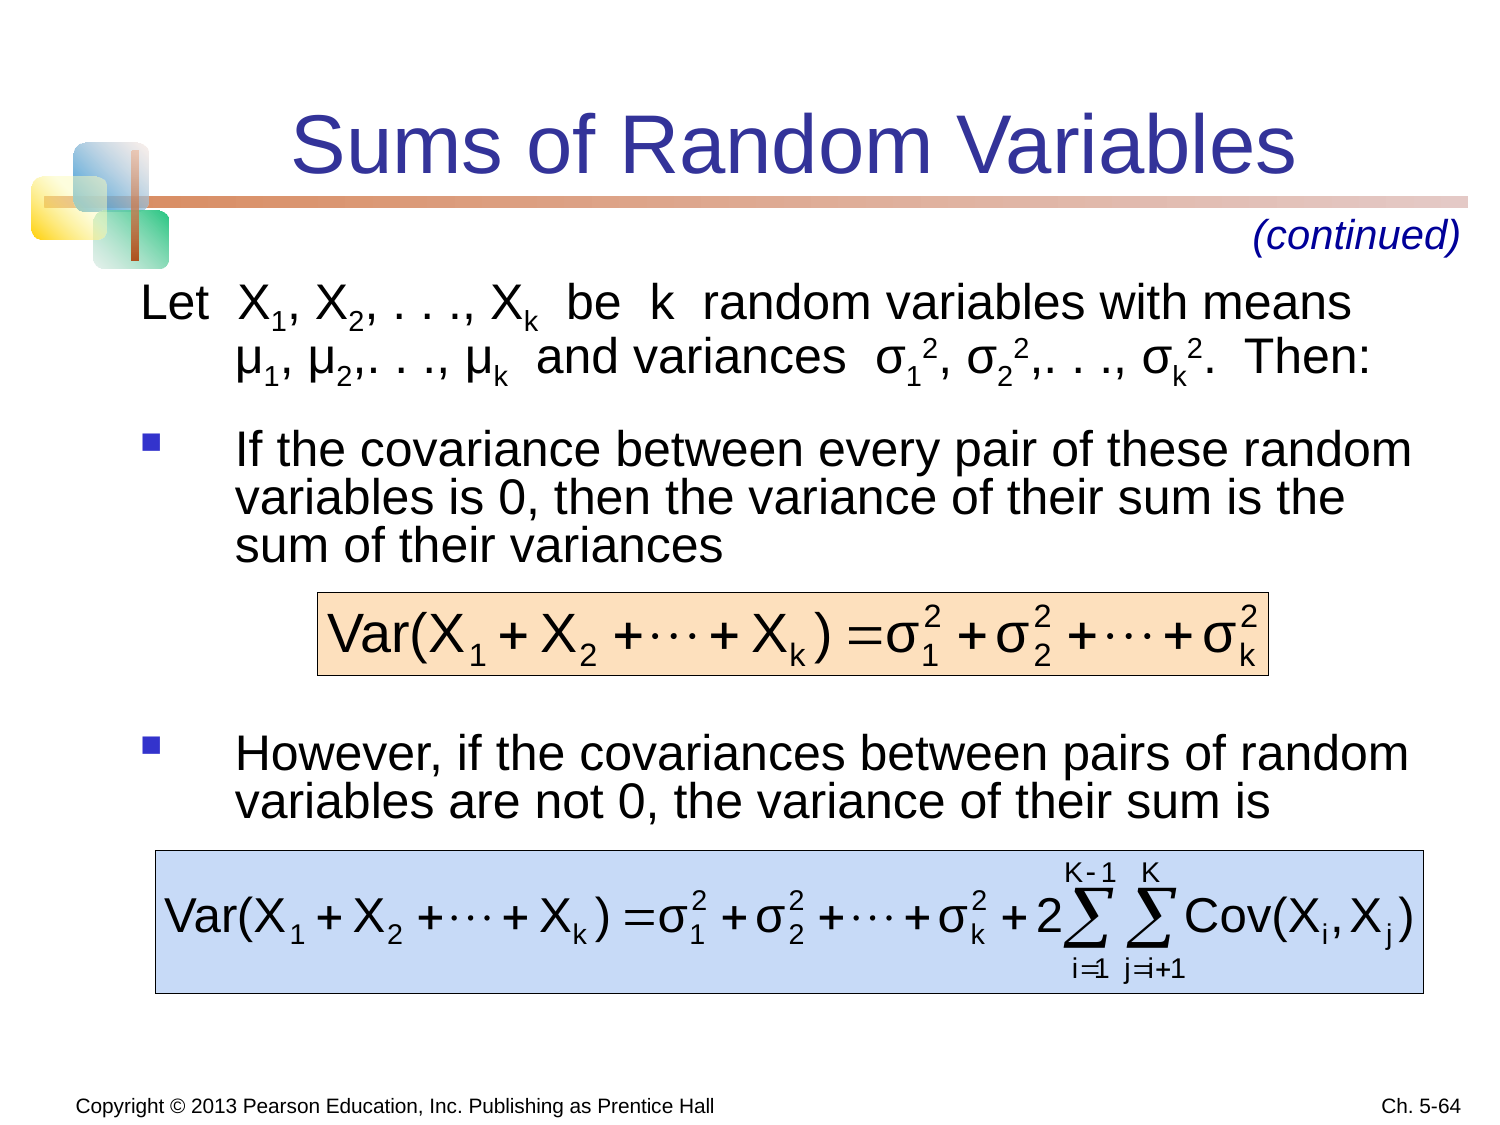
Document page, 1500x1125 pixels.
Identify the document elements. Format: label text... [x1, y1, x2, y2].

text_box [317, 592, 1270, 676]
slide_number Ch. 5-64 [1124, 1071, 1476, 1125]
list Let X1, X2, . . ., Xk be k random variables with means μ1, μ2,. . ., μk and variances σ12, σ22,. . ., σk2. Then: If the covariance between every pair of these random variables is 0, then the variance of their sum is the sum of their variances However, if the covariances between pairs of random variables are not 0, the variance of their sum is [125, 268, 1452, 1013]
footer Copyright © 2013 Pearson Education, Inc. Publishing as Prentice Hall [0, 1071, 751, 1125]
title Sums of Random Variables [188, 34, 1401, 198]
text_box (continued) [1237, 200, 1500, 265]
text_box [155, 850, 1424, 994]
